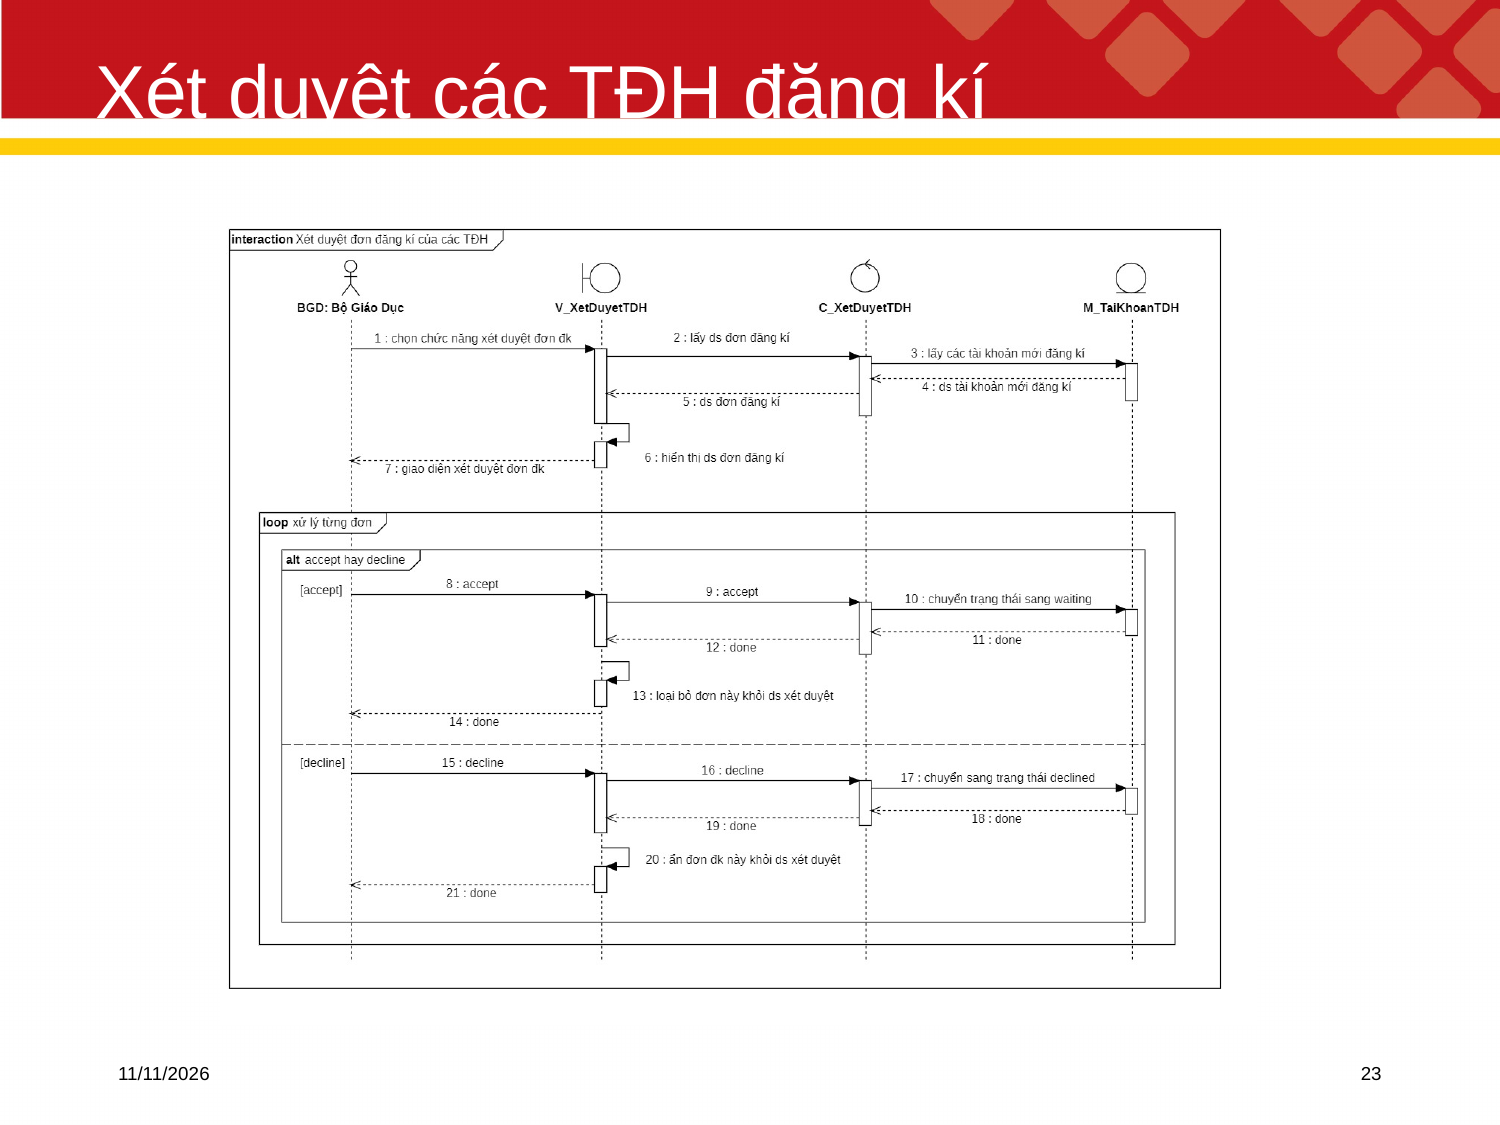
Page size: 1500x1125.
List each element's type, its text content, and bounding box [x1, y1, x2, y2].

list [220, 220, 1257, 1025]
picture [0, 0, 1500, 1125]
title Xét duyệt các TĐH đăng kí [80, 0, 1397, 204]
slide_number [103, 1042, 441, 1103]
slide_number 23 [1059, 1042, 1397, 1103]
